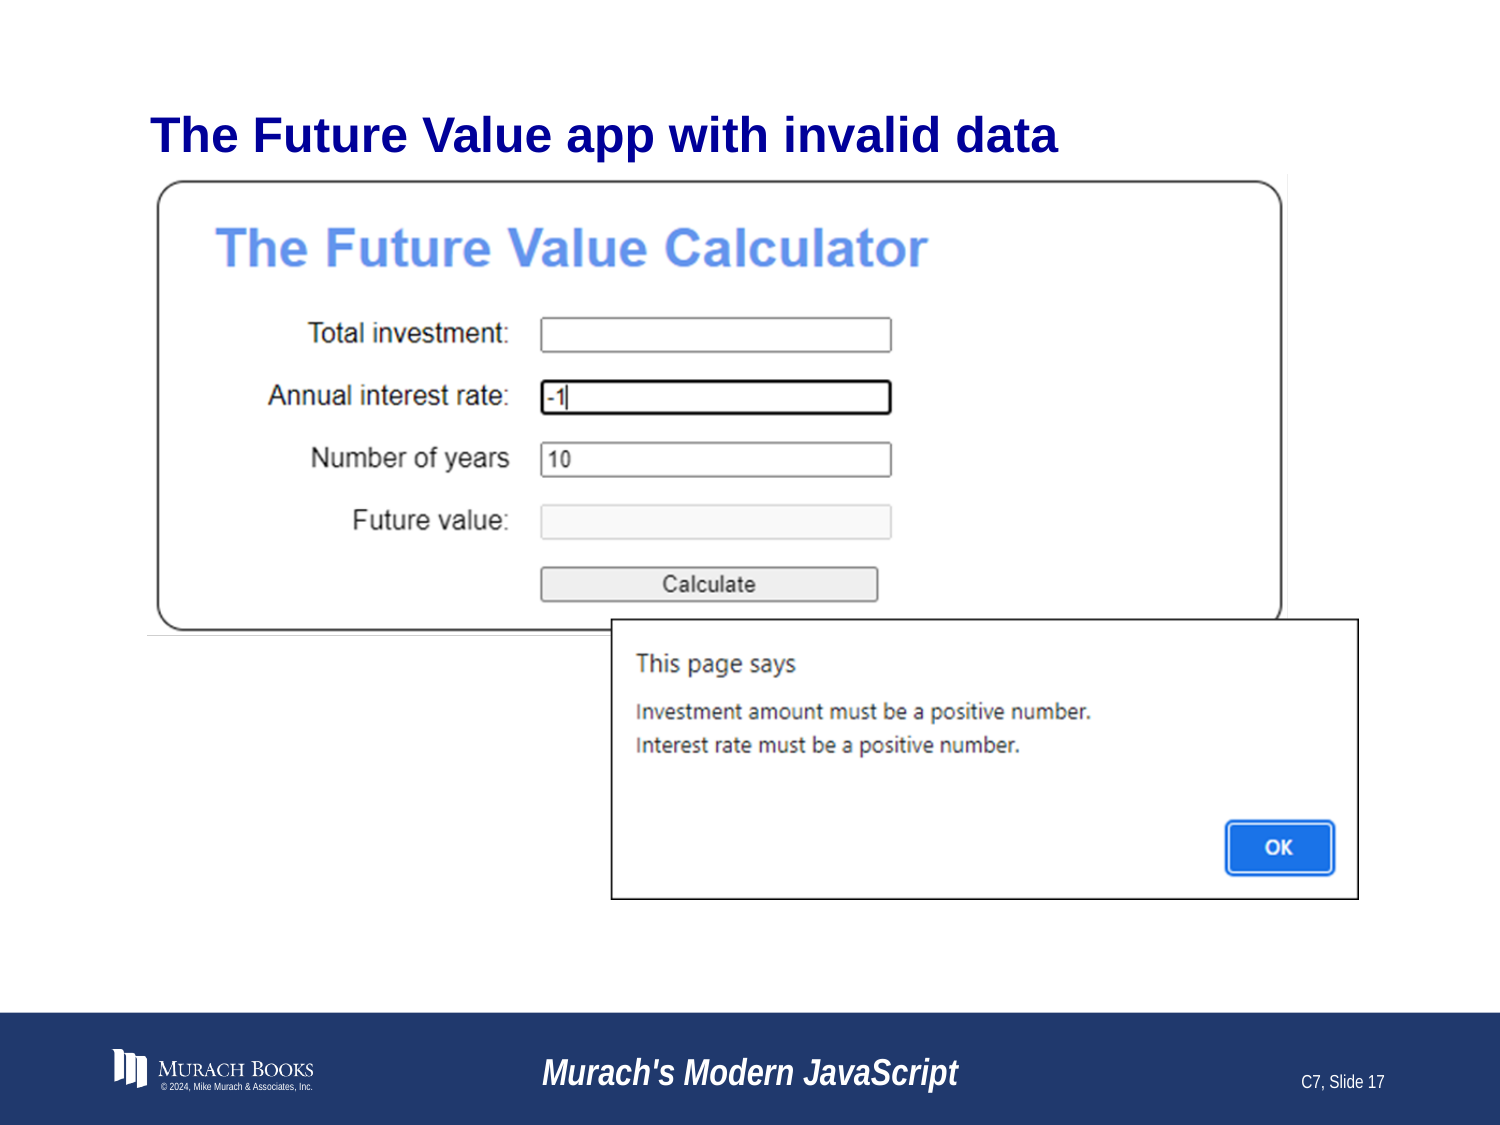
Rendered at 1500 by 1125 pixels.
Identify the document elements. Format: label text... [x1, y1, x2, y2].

title The Future Value app with invalid data [150, 102, 1350, 164]
slide_number C7, Slide 17 [1087, 1025, 1400, 1100]
slide_number Murach's Modern JavaScript [450, 1025, 1050, 1100]
footer © 2024, Mike Murach & Associates, Inc. [12, 1025, 450, 1100]
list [147, 174, 1360, 901]
